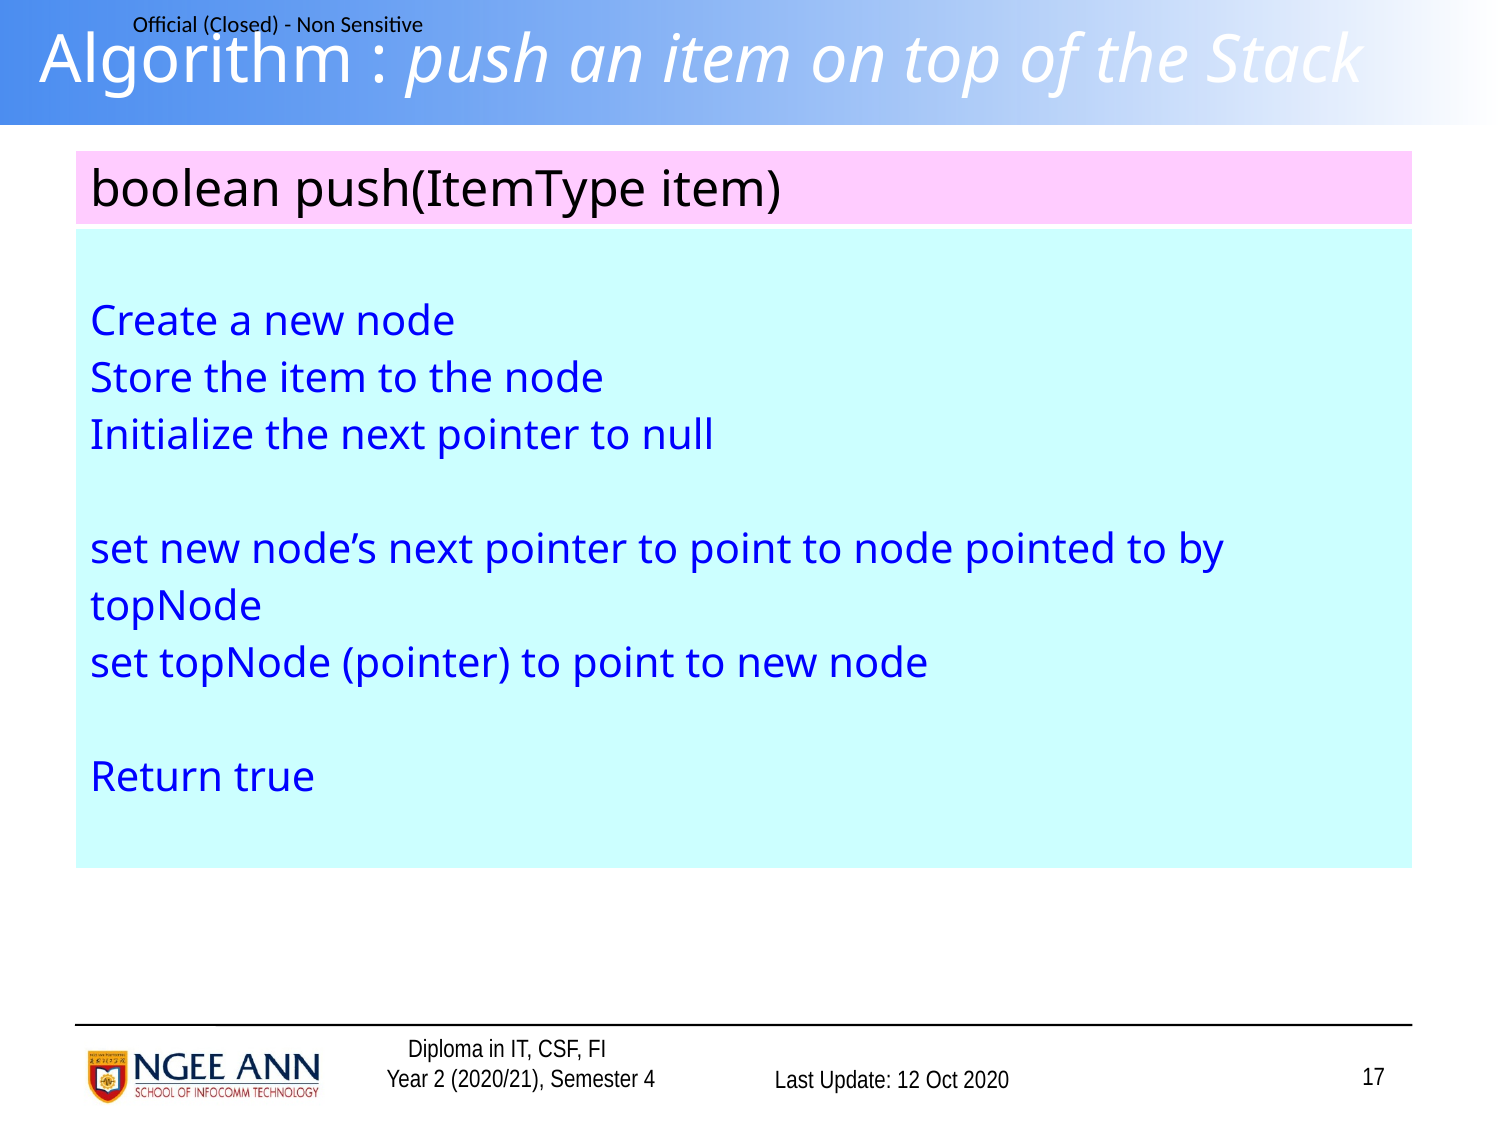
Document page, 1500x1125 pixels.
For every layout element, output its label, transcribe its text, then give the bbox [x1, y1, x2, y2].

table_header boolean push(ItemType item) [76, 151, 1412, 224]
picture [62, 1028, 344, 1125]
table_cell Create a new node Store the item to the node Initialize the next pointer to null set new node’s next pointer to point to node pointed to by topNode set topNode (pointer) to point to new node Return true [76, 229, 1412, 868]
title Algorithm : push an item on top of the Stack [23, 0, 1500, 115]
